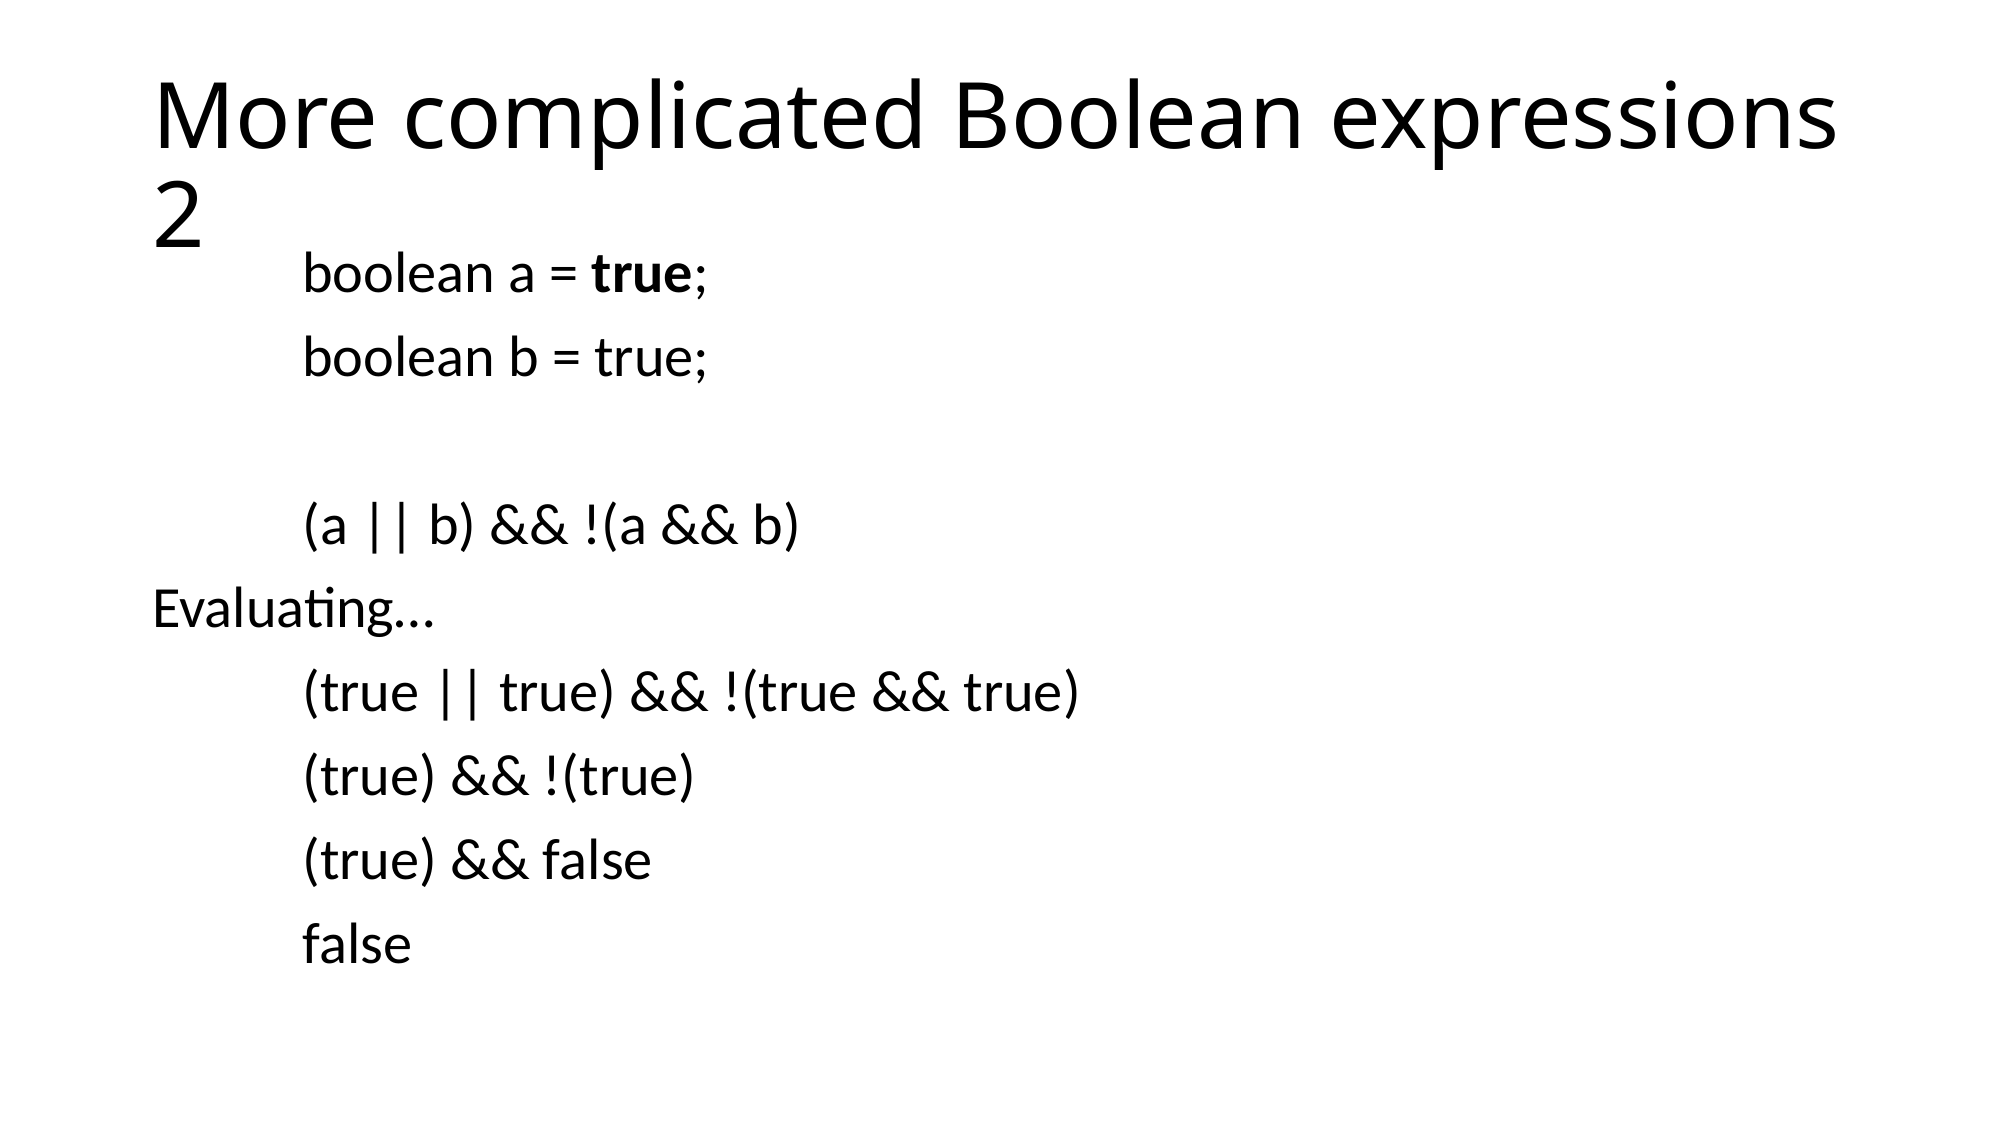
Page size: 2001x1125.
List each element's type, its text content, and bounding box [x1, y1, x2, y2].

title More complicated Boolean expressions 2 [137, 59, 1863, 234]
list boolean a = true; boolean b = true; (a || b) && !(a && b) Evaluating… (true || true) && !(true && true) (true) && !(true) (true) && false false [137, 234, 1863, 1014]
